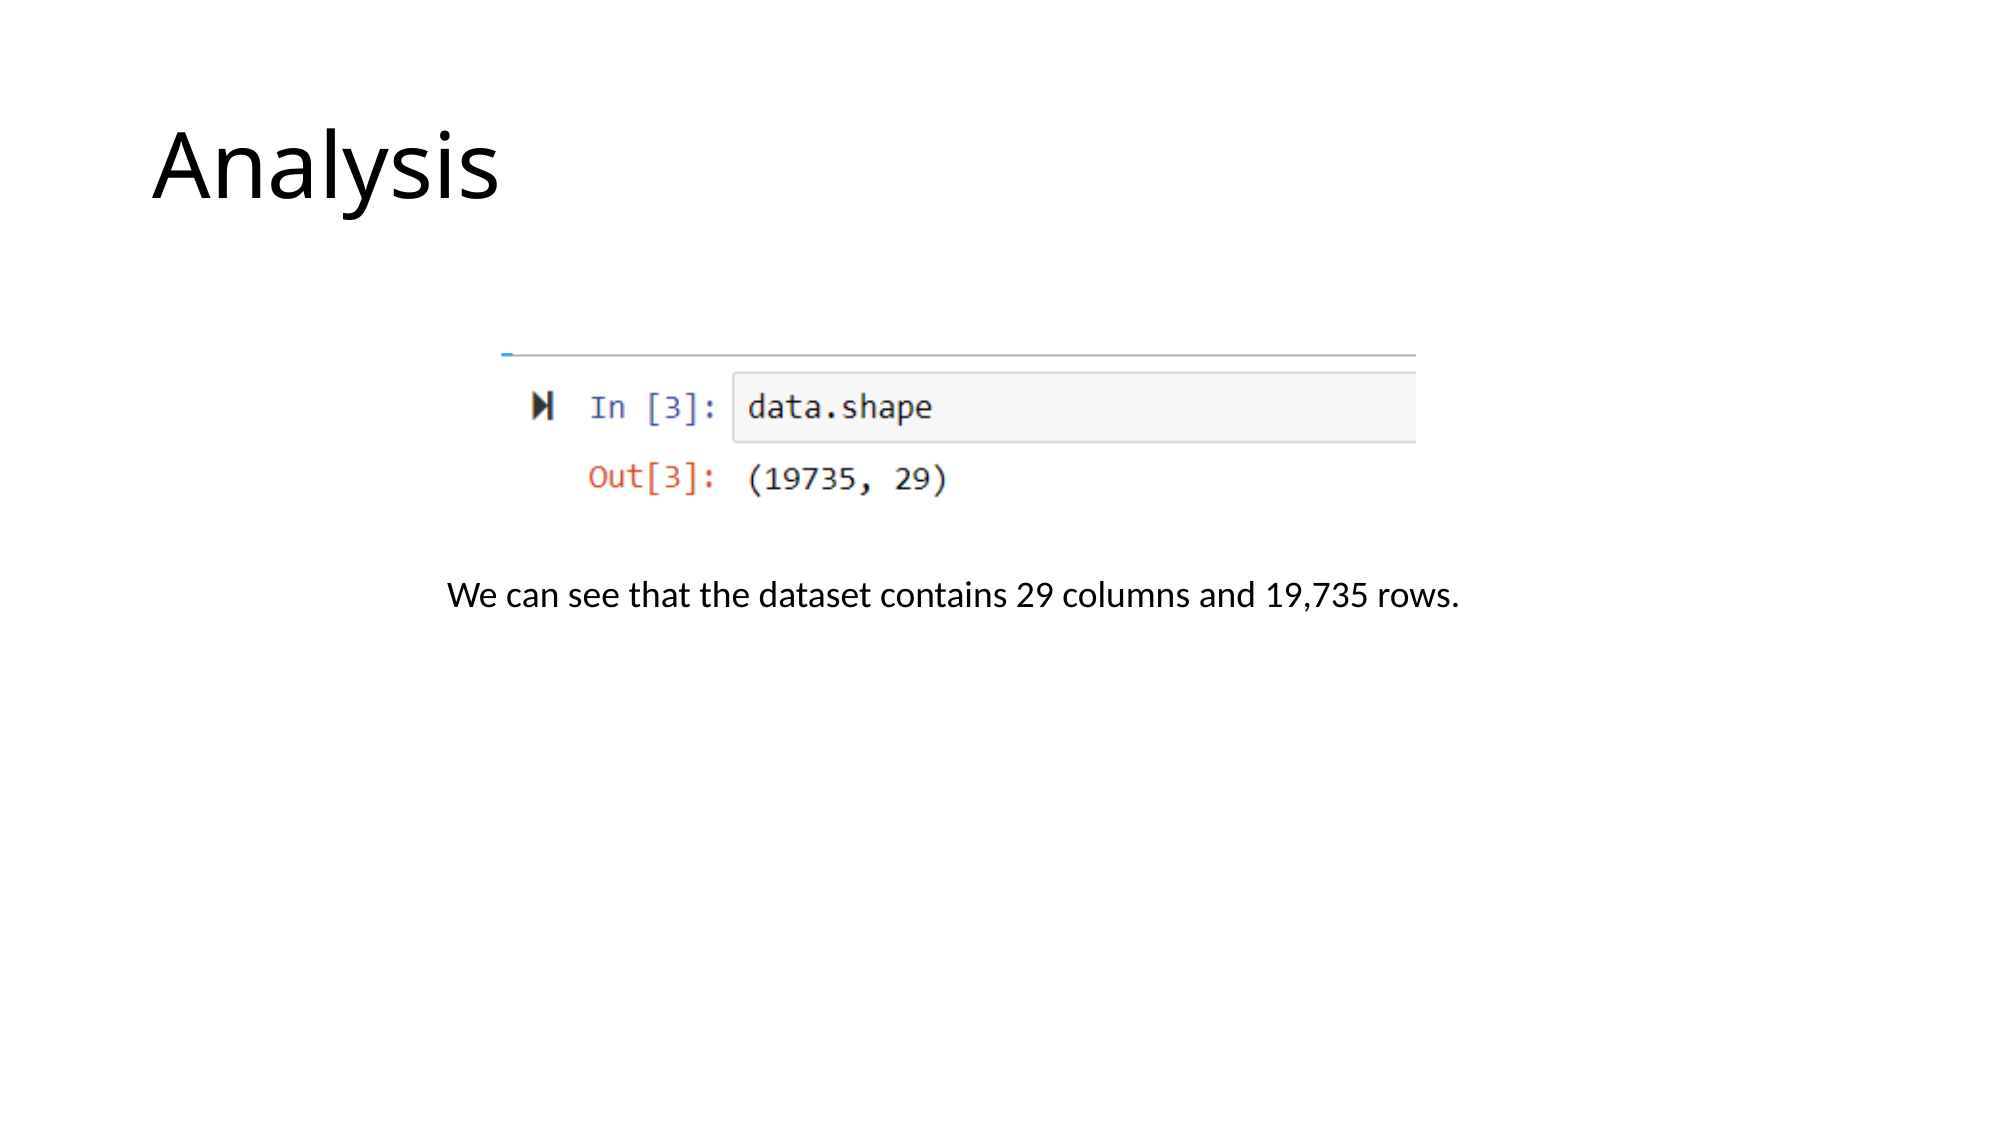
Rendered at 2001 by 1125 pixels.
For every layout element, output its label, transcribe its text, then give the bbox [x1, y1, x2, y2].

text_box We can see that the dataset contains 29 columns and 19,735 rows. [293, 562, 1624, 623]
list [496, 353, 1416, 534]
title Analysis [137, 59, 1863, 278]
